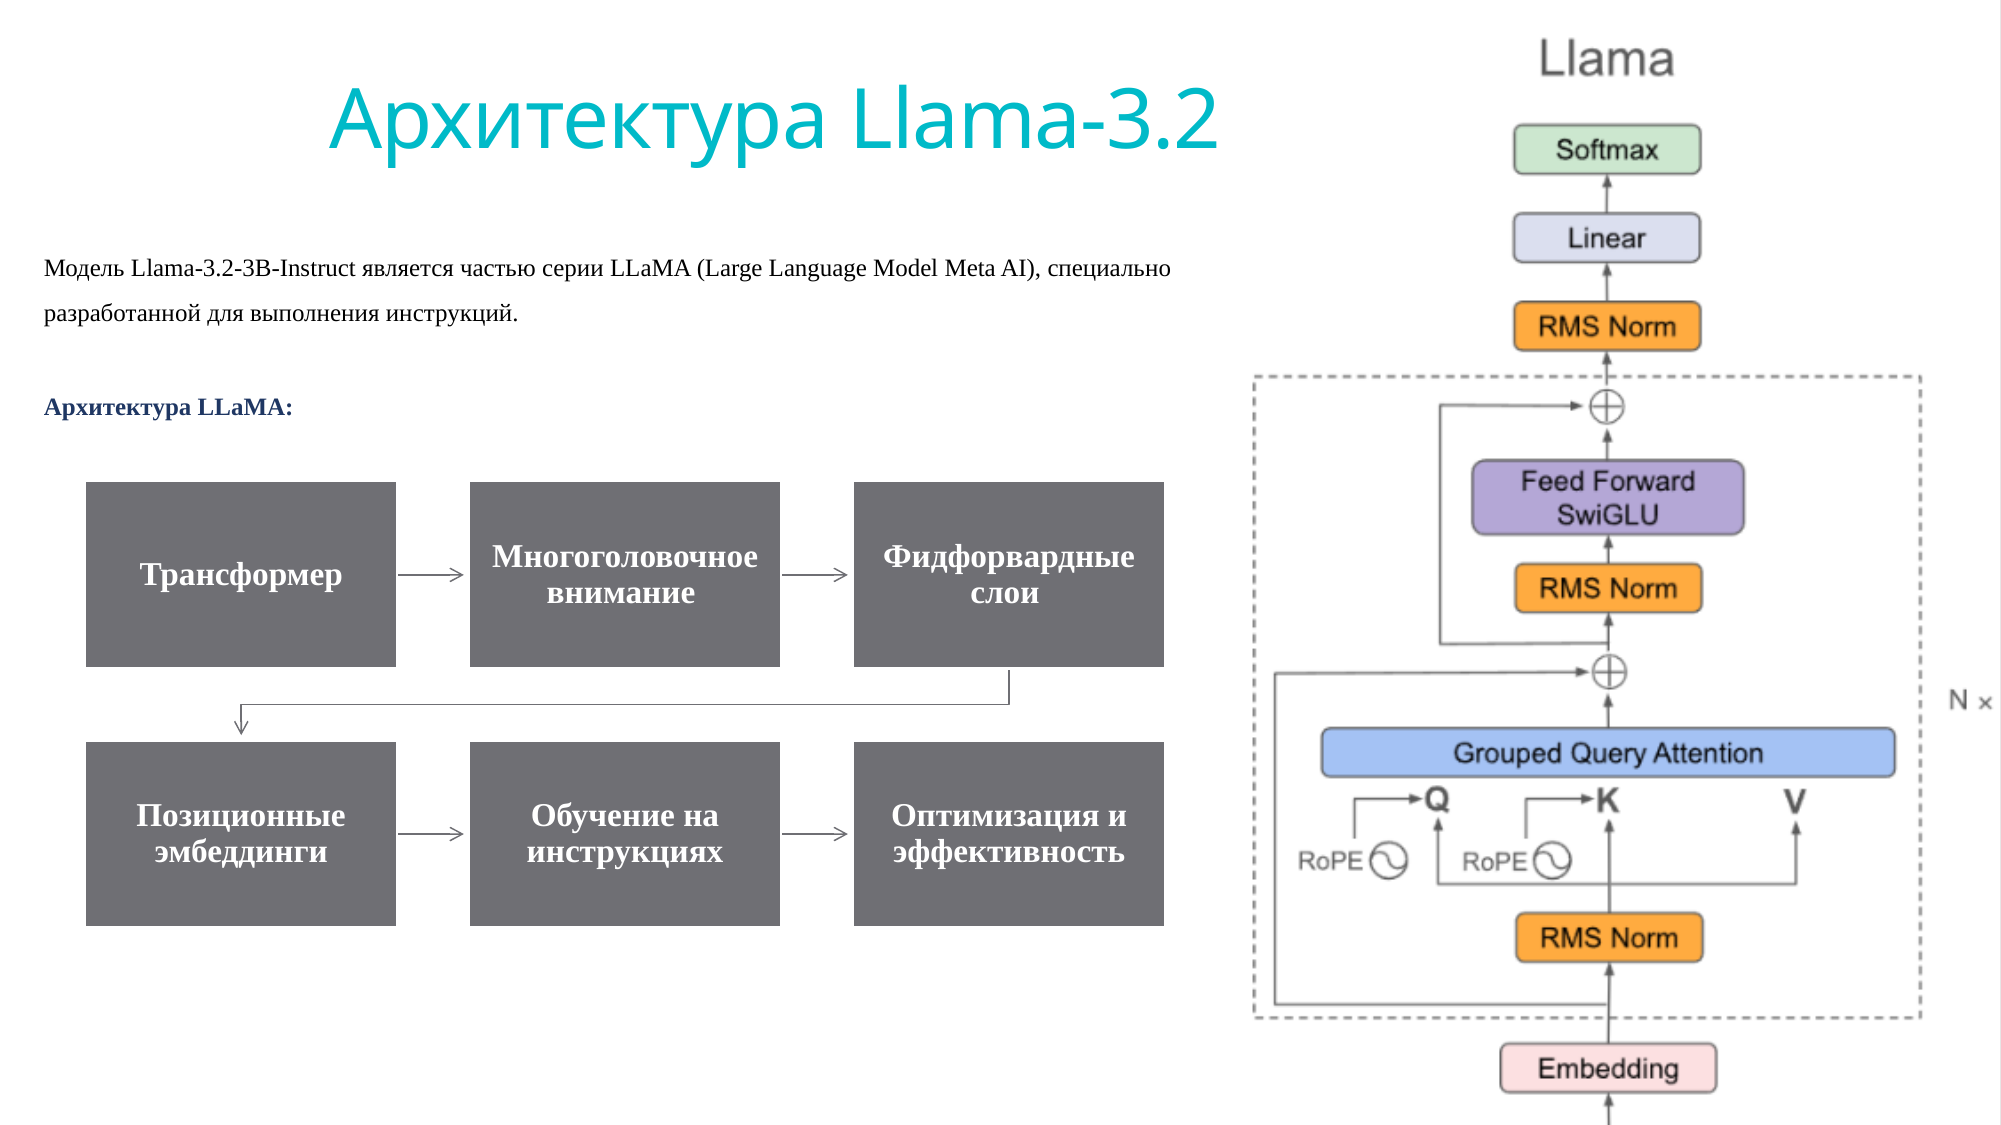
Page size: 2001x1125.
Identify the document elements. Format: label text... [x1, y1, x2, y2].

picture [1220, 0, 2000, 1125]
title Архитектура Llama-3.2-3B-Instruct [118, 43, 1214, 201]
text_box Модель Llama-3.2-3B-Instruct является частью серии LLaMA (Large Language Model Meta AI), специально разработанной для выполнения инструкций. Архитектура LLaMA: [29, 229, 1214, 429]
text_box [84, 352, 1167, 1057]
